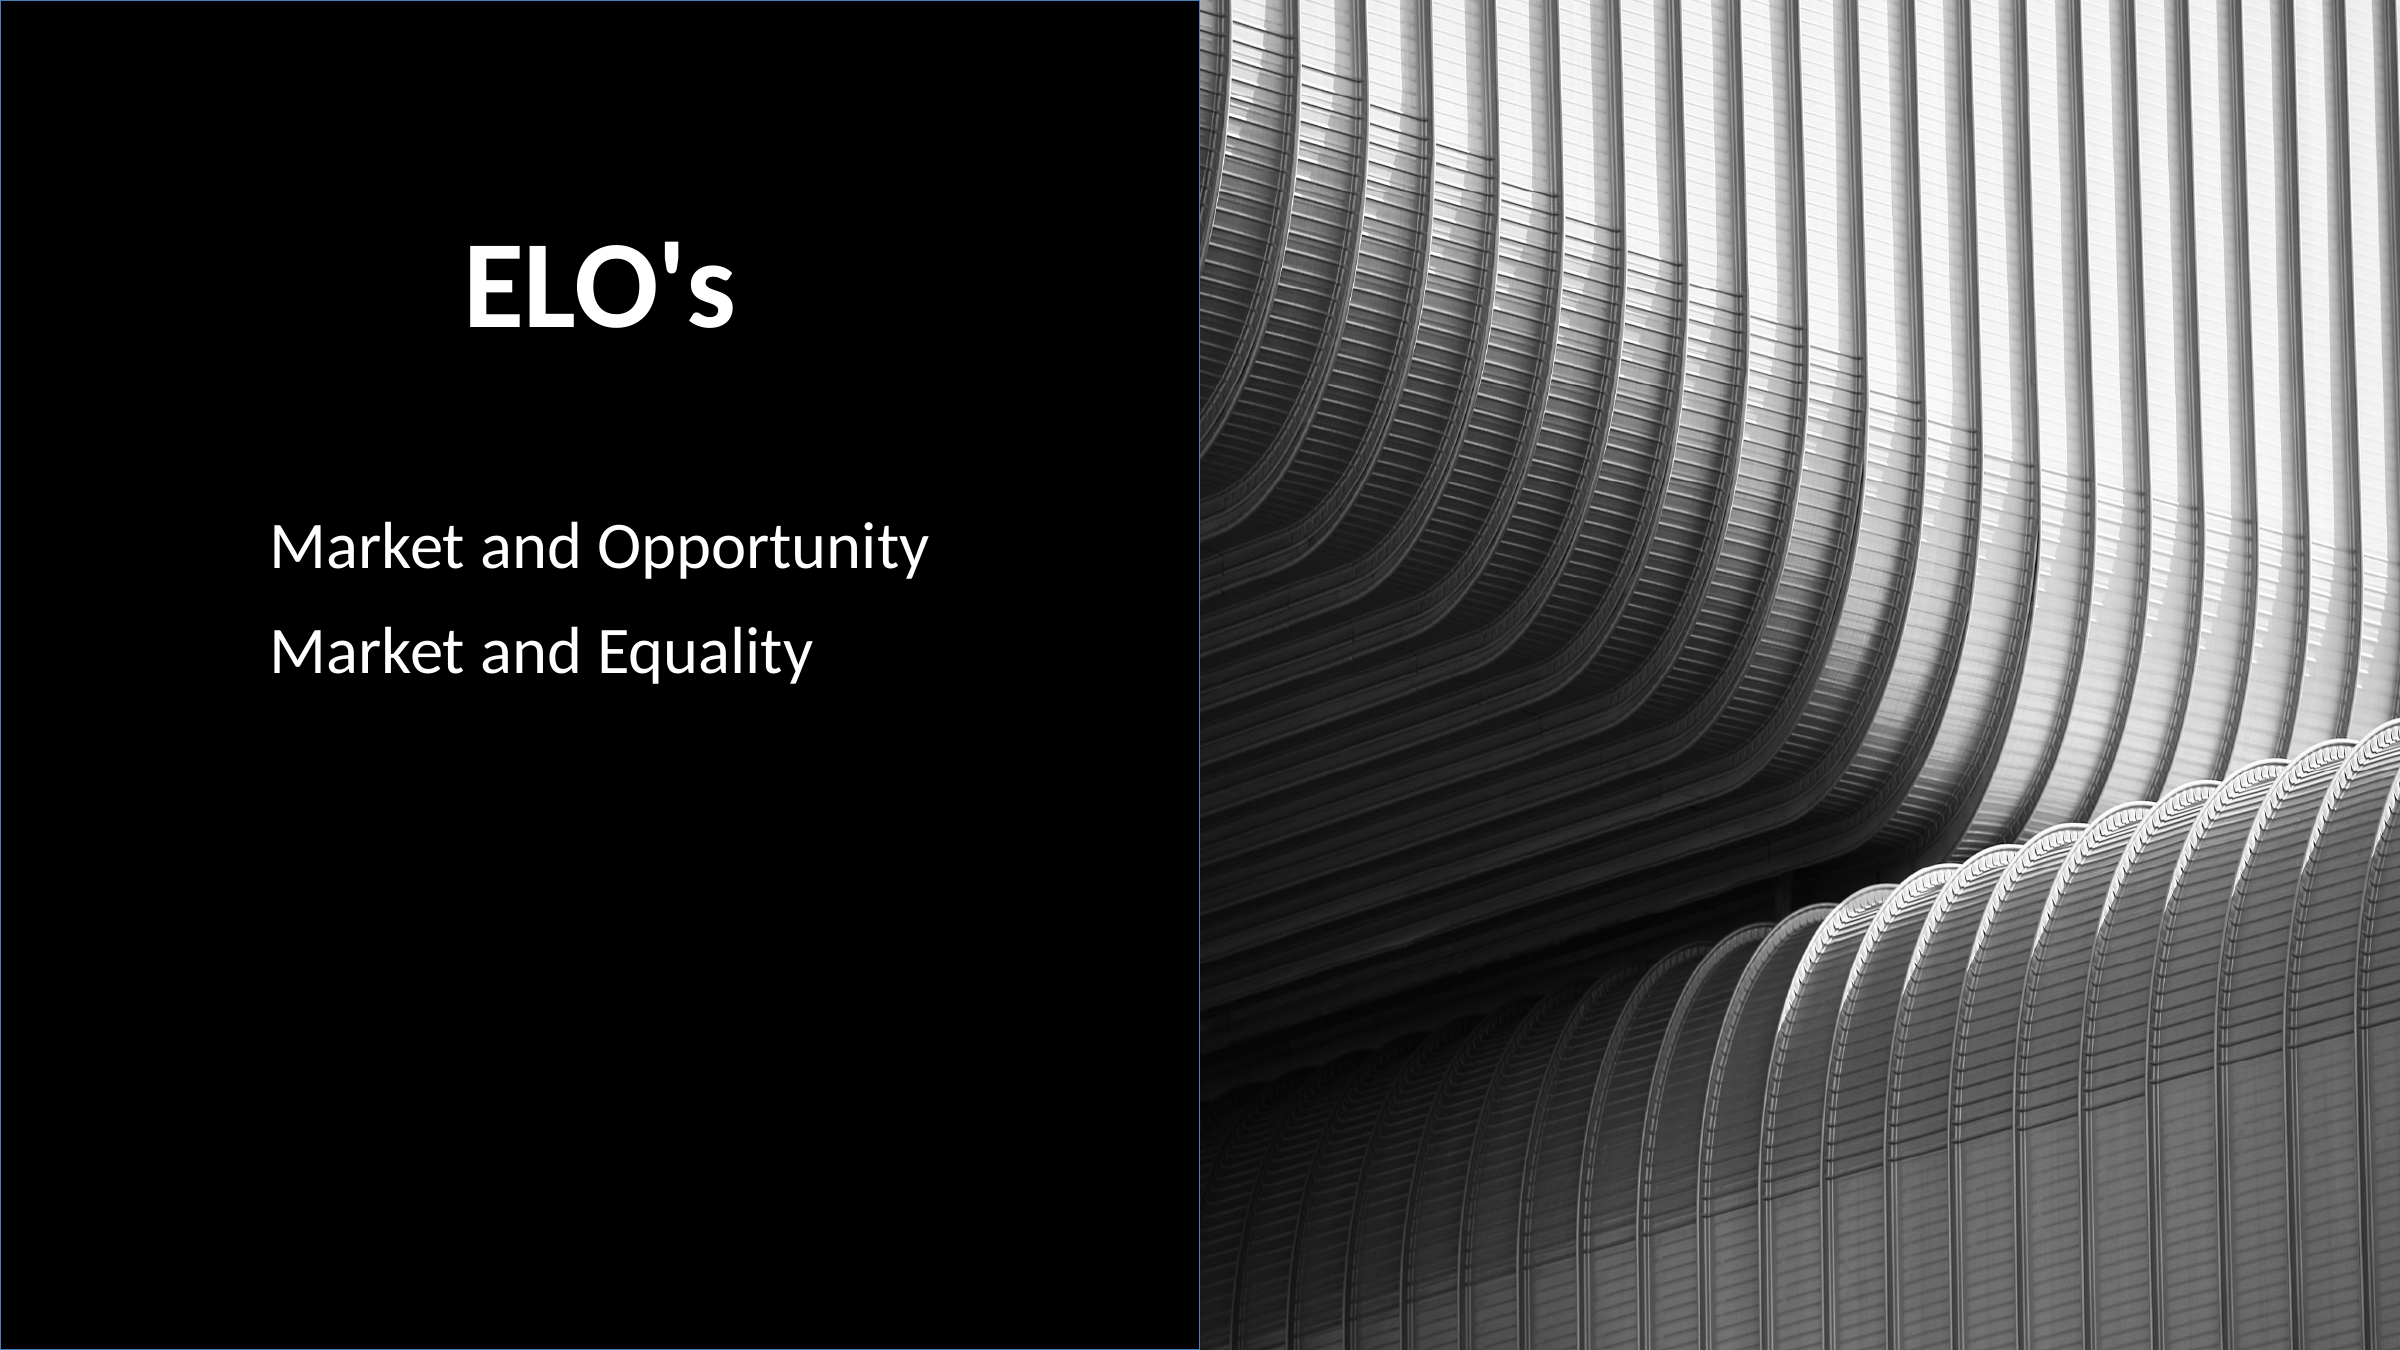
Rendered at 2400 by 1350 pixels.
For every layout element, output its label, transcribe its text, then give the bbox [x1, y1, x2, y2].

picture [1199, 0, 2400, 1350]
text_box Market and Opportunity Market and Equality [254, 449, 945, 695]
text_box ELO's [448, 149, 752, 360]
text_box [0, 0, 1198, 1350]
